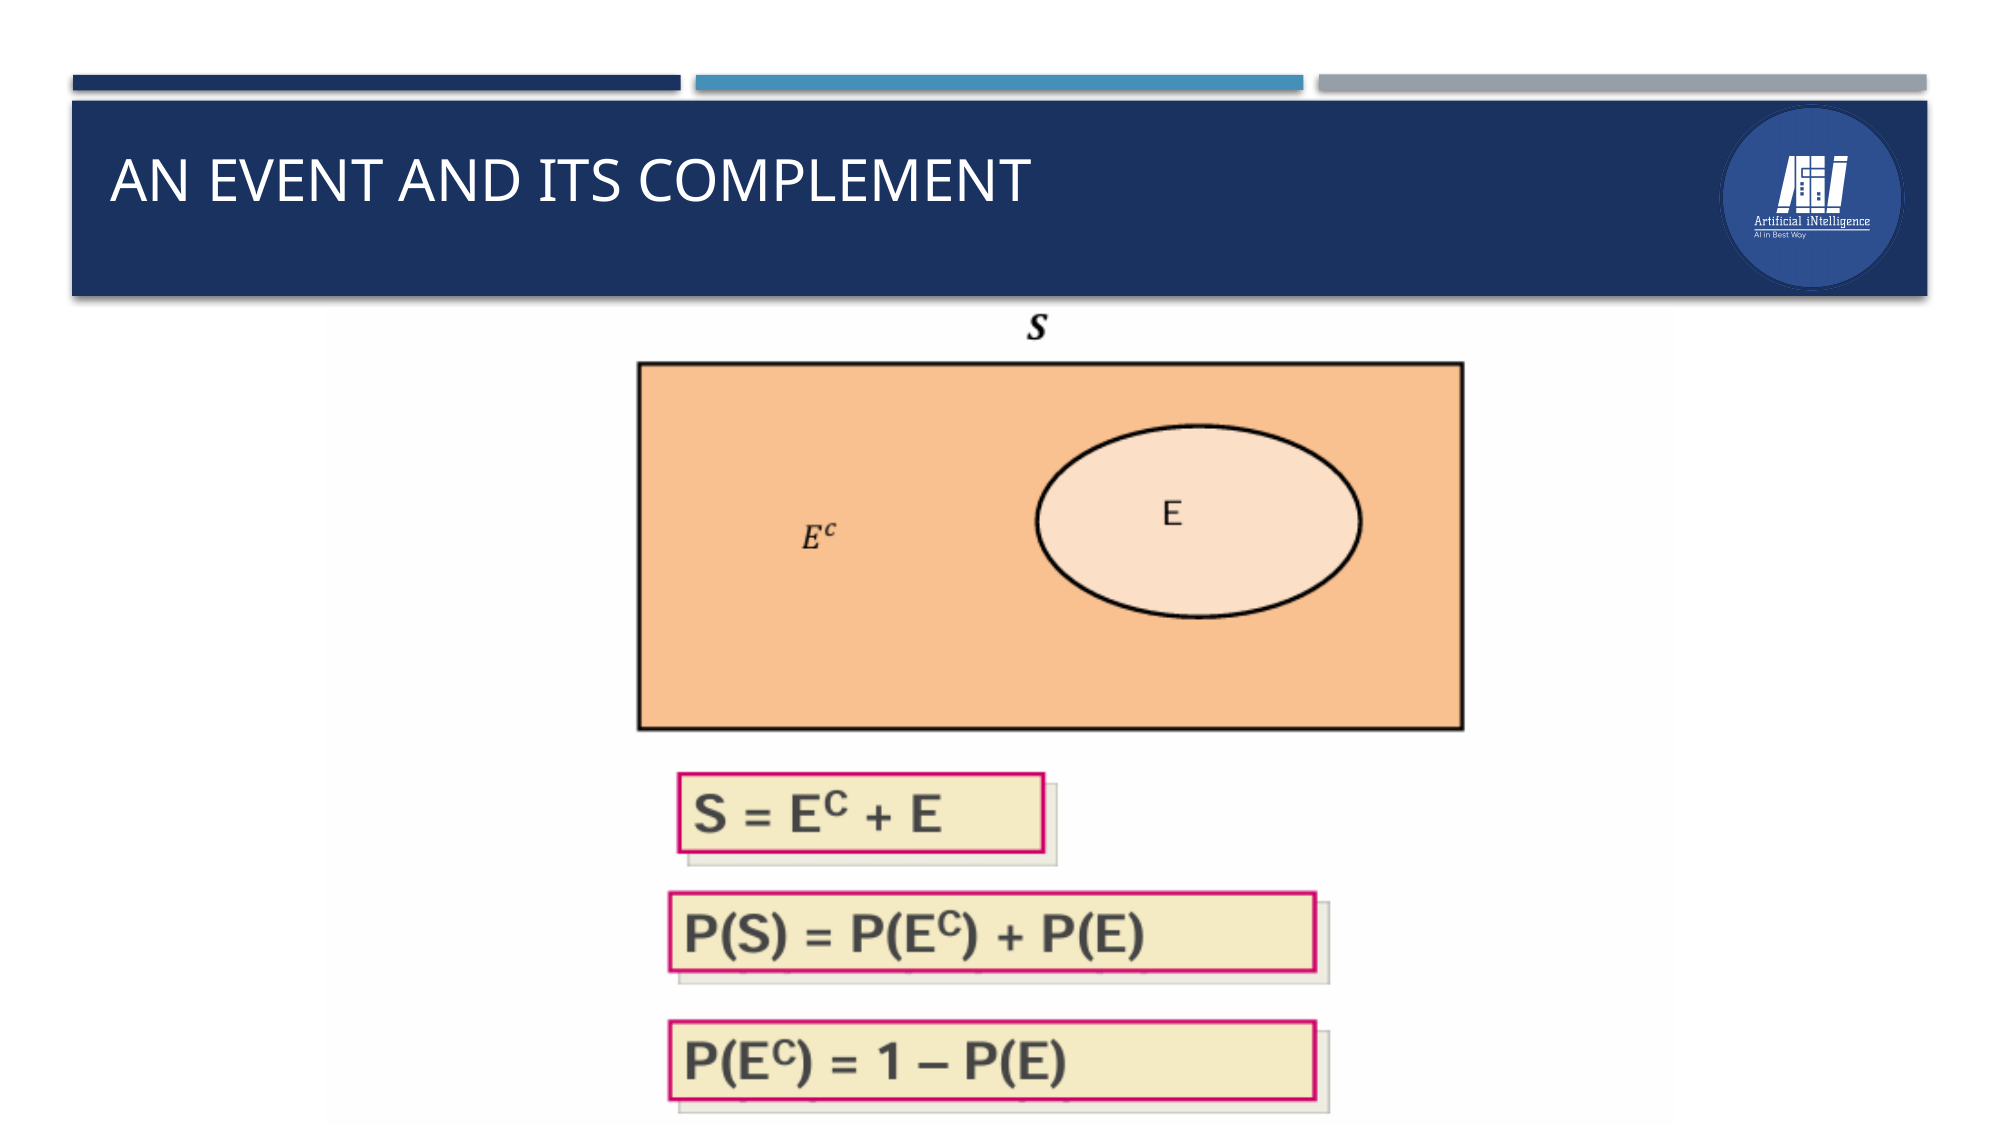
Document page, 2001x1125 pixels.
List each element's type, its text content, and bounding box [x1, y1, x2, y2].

picture [325, 309, 1675, 1125]
title An event and its complement [95, 53, 1905, 221]
picture [1718, 104, 1906, 291]
